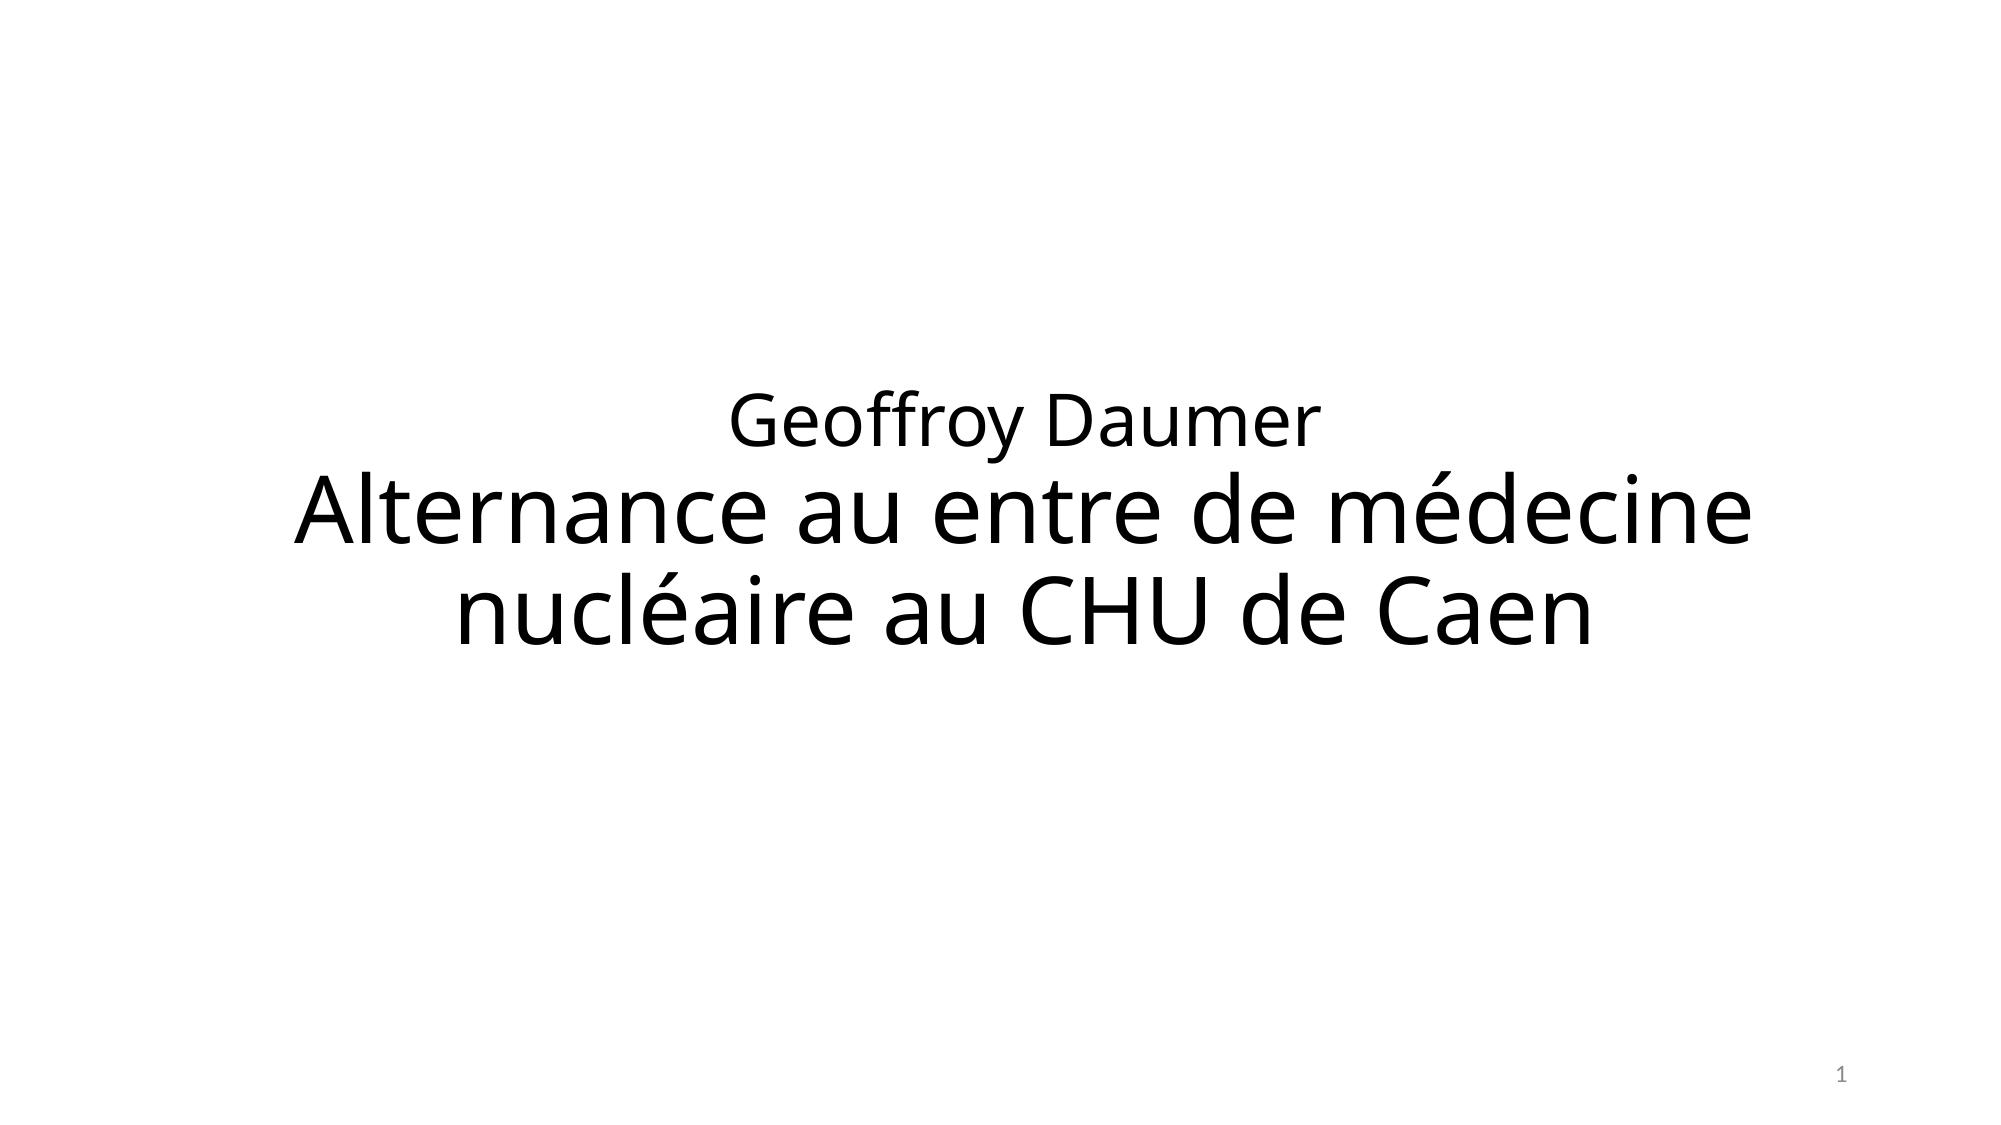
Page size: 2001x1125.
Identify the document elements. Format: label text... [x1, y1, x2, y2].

title Geoffroy Daumer Alternance au entre de médecine nucléaire au CHU de Caen [208, 159, 1842, 673]
slide_number 1 [1412, 1042, 1863, 1103]
